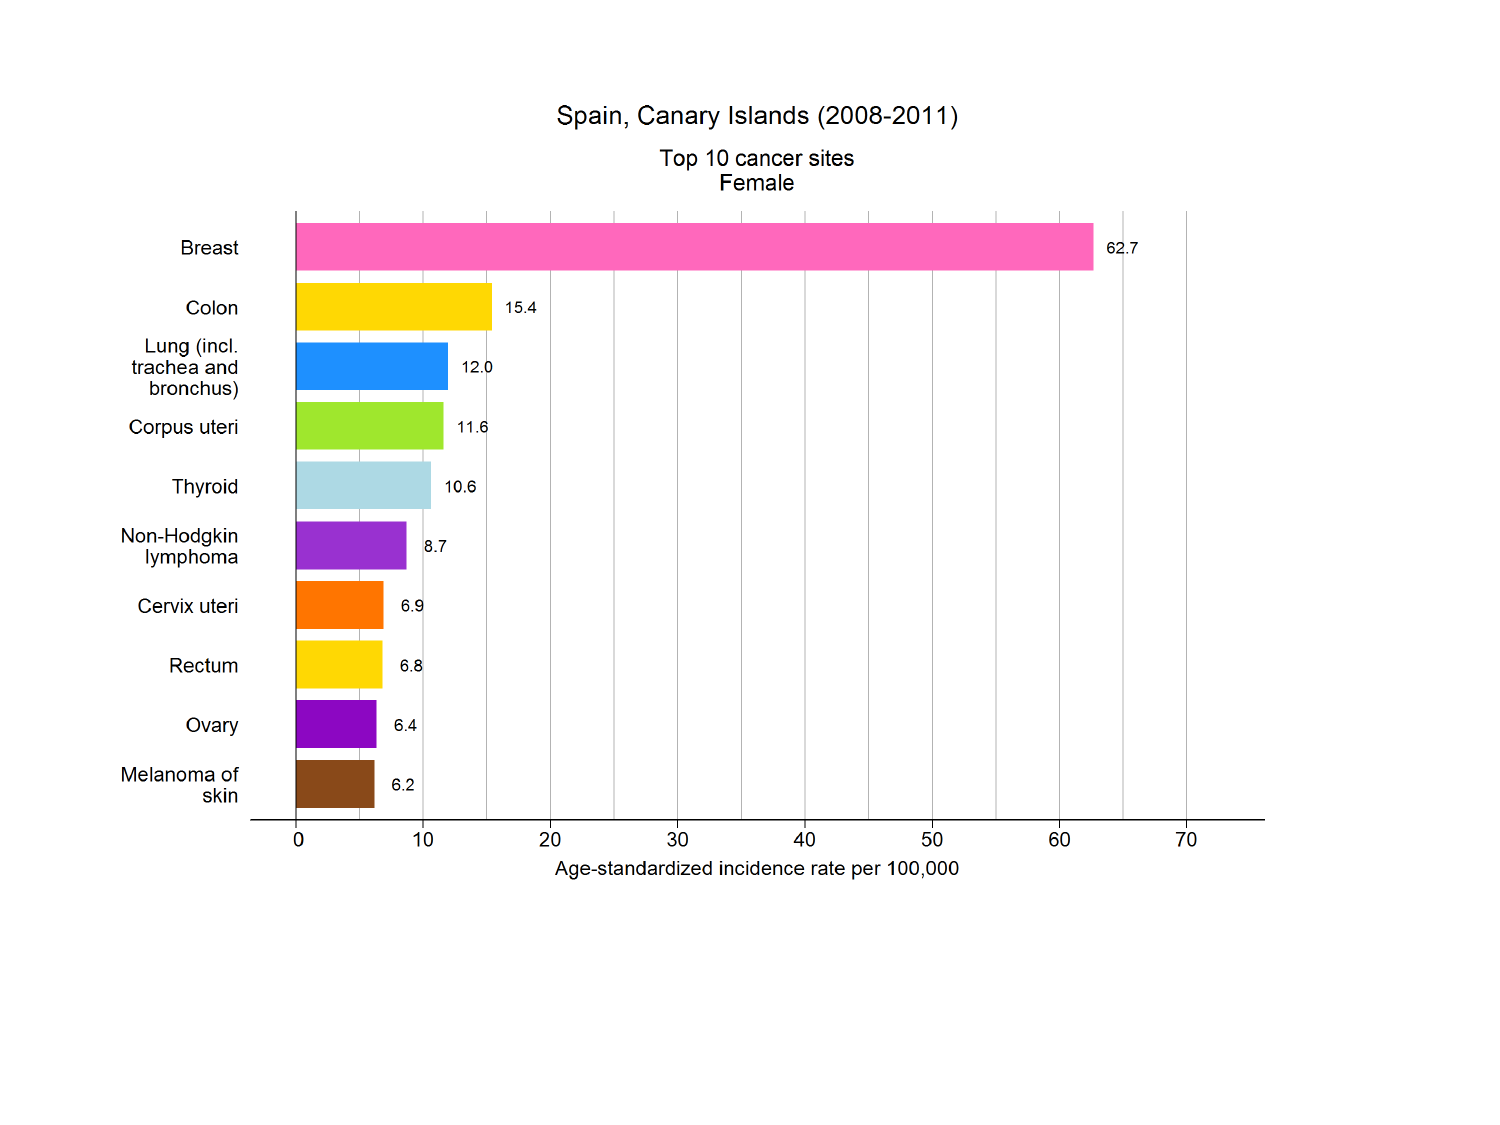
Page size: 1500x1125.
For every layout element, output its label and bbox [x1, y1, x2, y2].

list [91, 67, 1293, 917]
